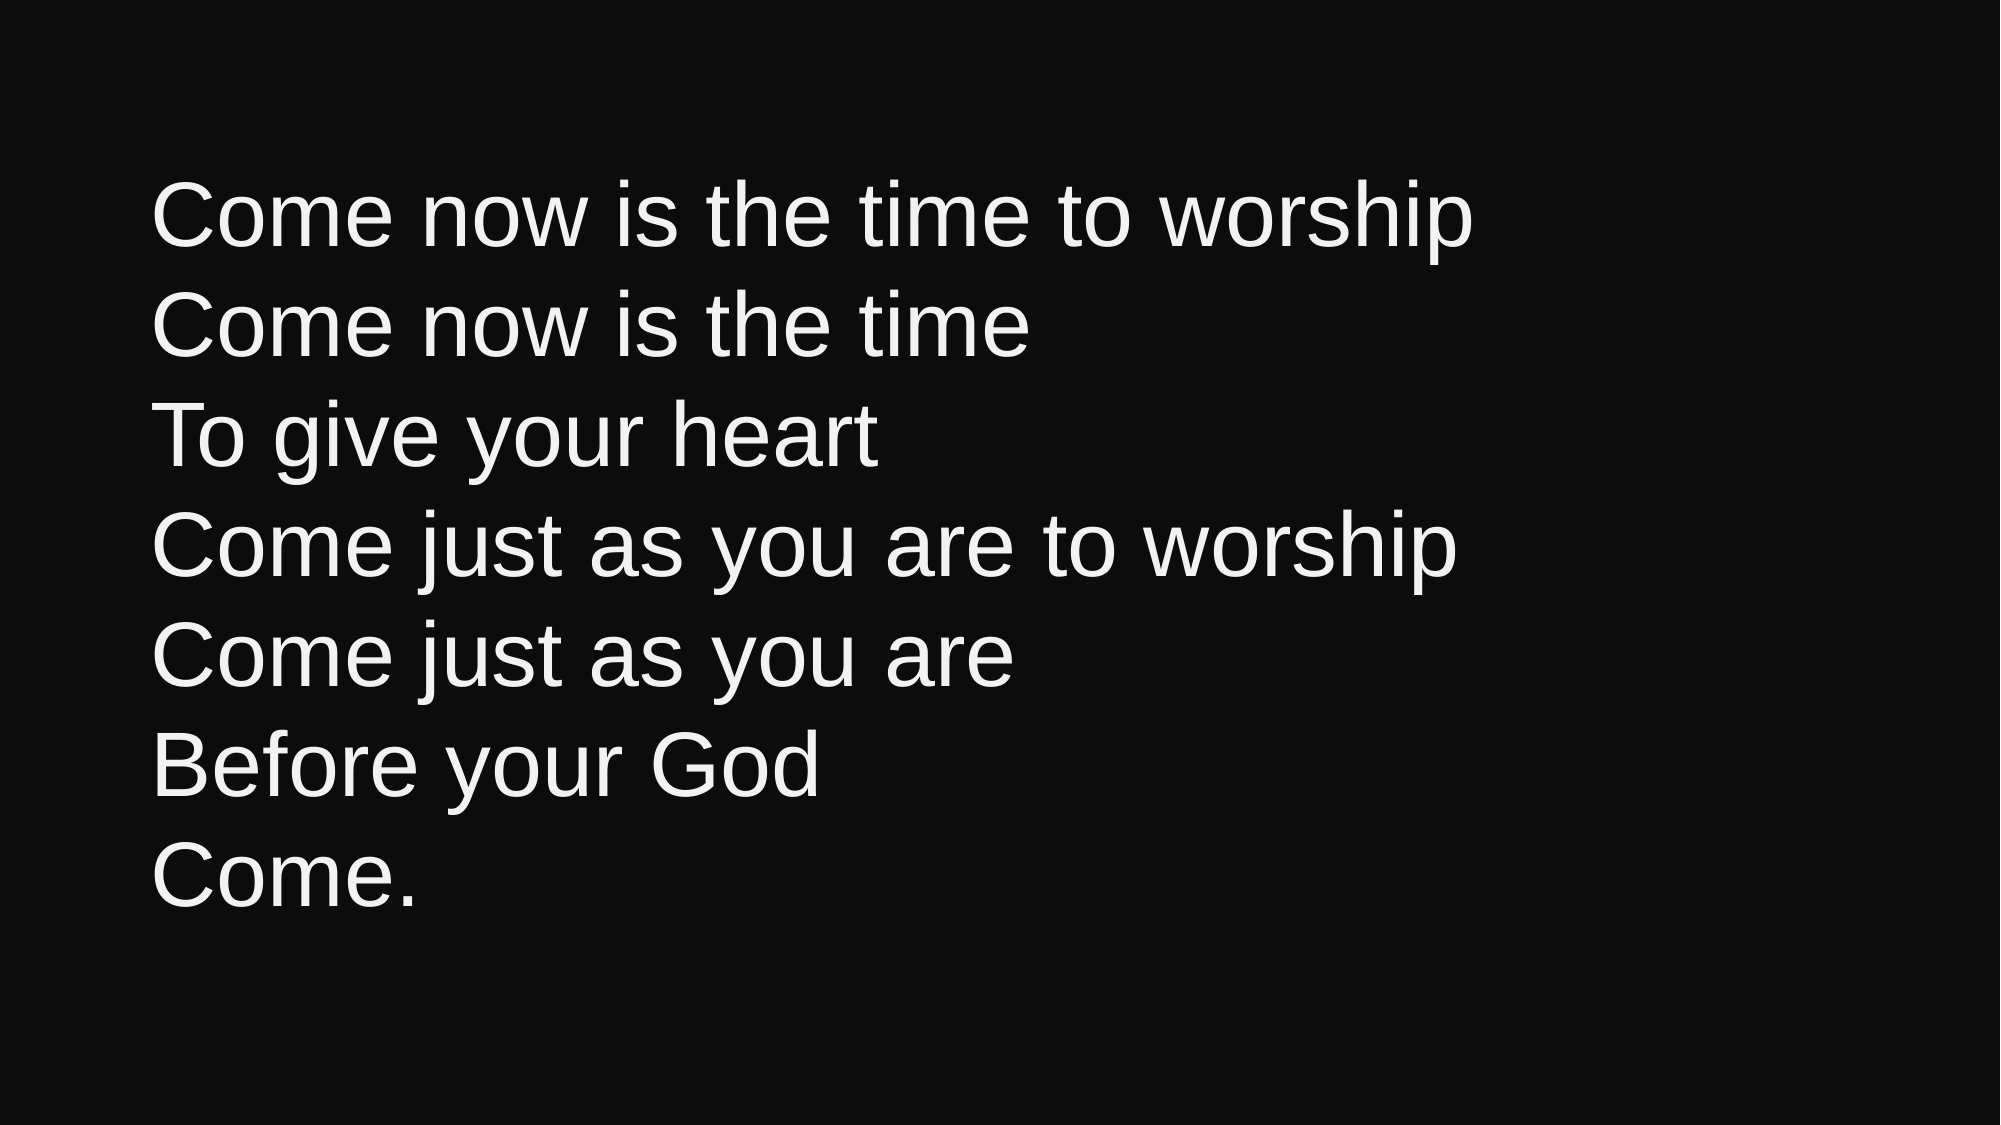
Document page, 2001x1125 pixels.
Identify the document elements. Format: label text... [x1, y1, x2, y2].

title Come now is the time to worship Come now is the time To give your heart Come just as you are to worship Come just as you are Before your God Come. [135, 147, 2000, 1125]
